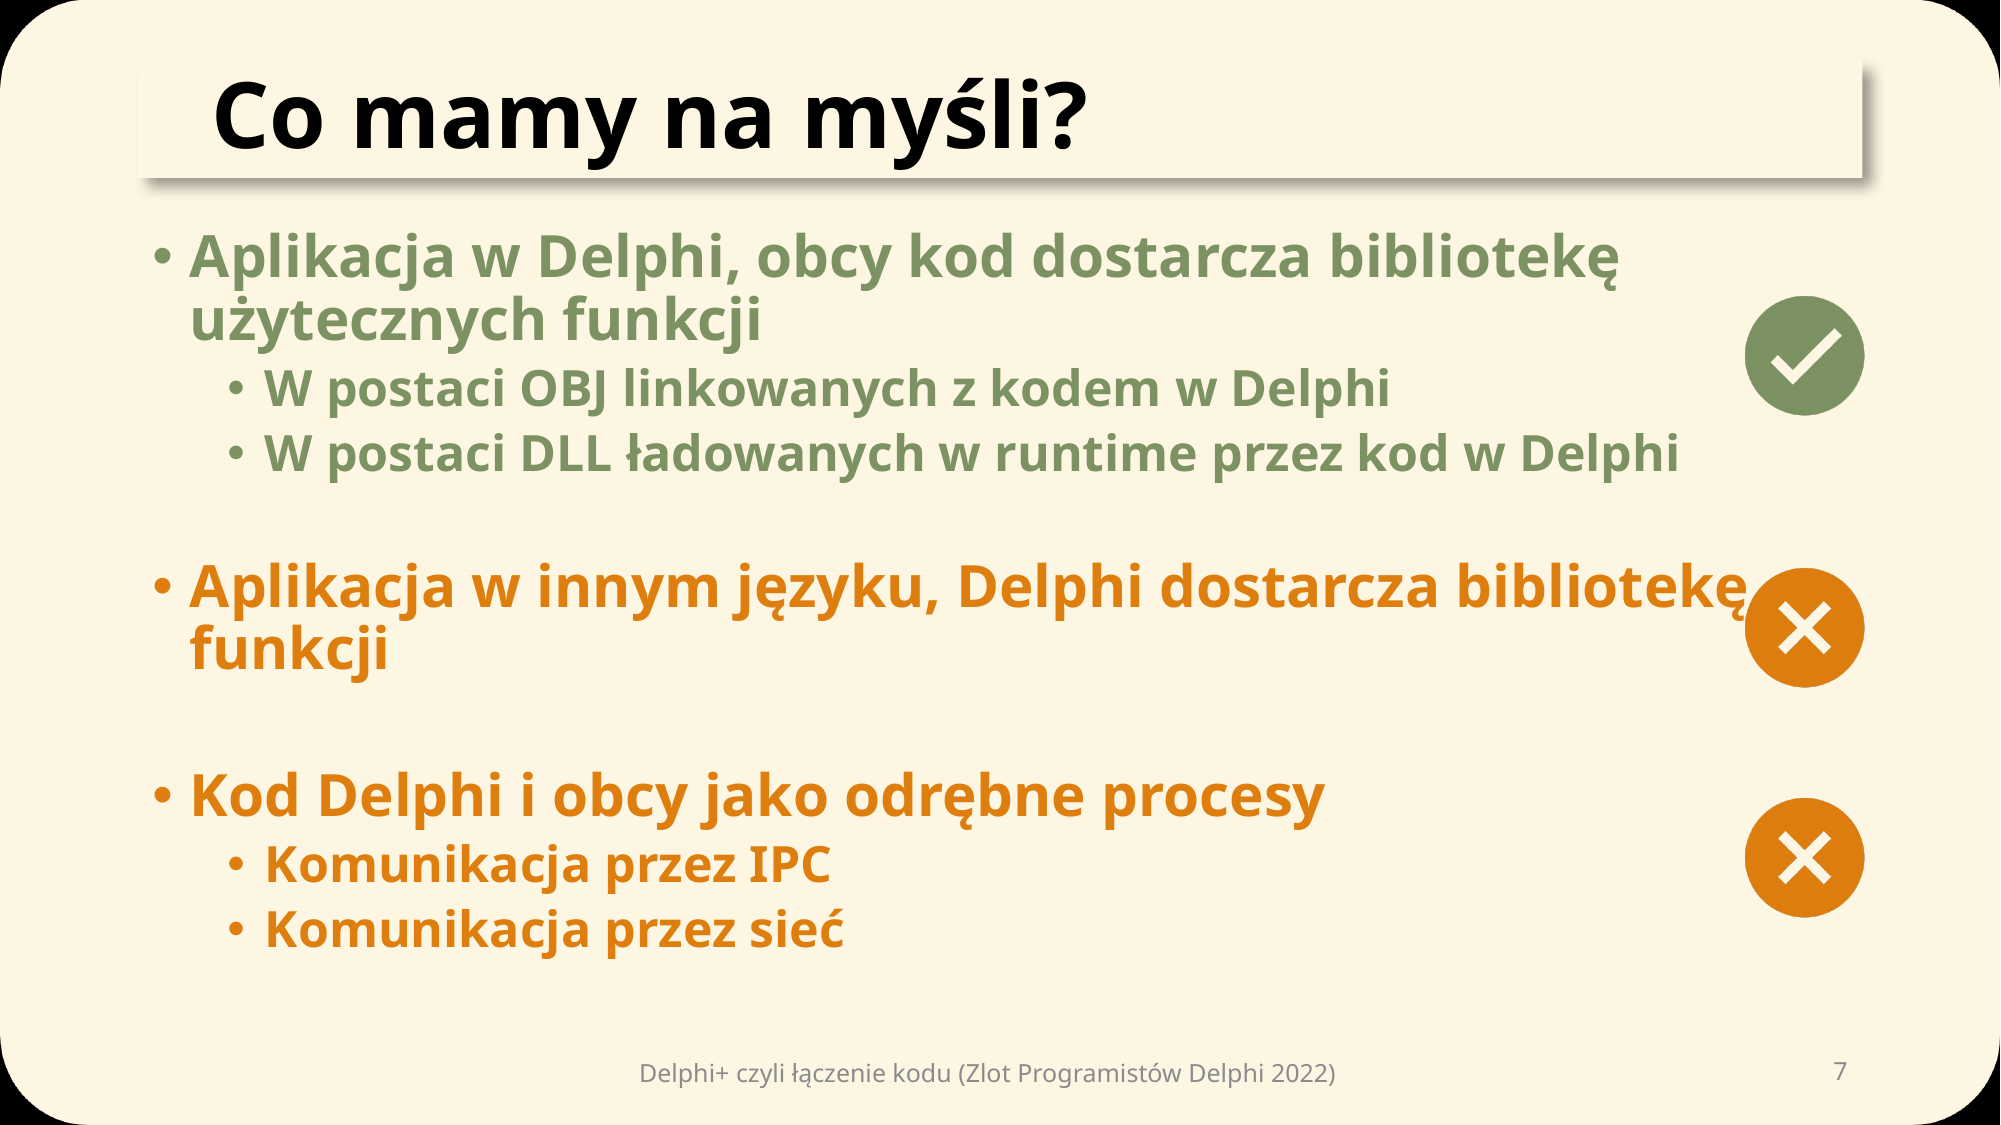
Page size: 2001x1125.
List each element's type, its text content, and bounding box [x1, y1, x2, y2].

picture [0, 1035, 89, 1125]
picture [1911, 0, 2000, 89]
picture [1729, 782, 1880, 933]
picture [1729, 280, 1880, 431]
slide_number 7 [1412, 1042, 1863, 1103]
picture [1911, 1035, 2000, 1125]
picture [0, 0, 89, 89]
title Co mamy na myśli? [137, 59, 1863, 178]
picture [1729, 552, 1880, 703]
list Aplikacja w Delphi, obcy kod dostarcza bibliotekę użytecznych funkcji W postaci OBJ linkowanych z kodem w Delphi W postaci DLL ładowanych w runtime przez kod w Delphi Aplikacja w innym języku, Delphi dostarcza bibliotekę funkcji Kod Delphi i obcy jako odrębne procesy Komunikacja przez IPC Komunikacja przez sieć [137, 220, 1863, 1014]
footer Delphi+ czyli łączenie kodu (Zlot Programistów Delphi 2022) [612, 1042, 1364, 1103]
